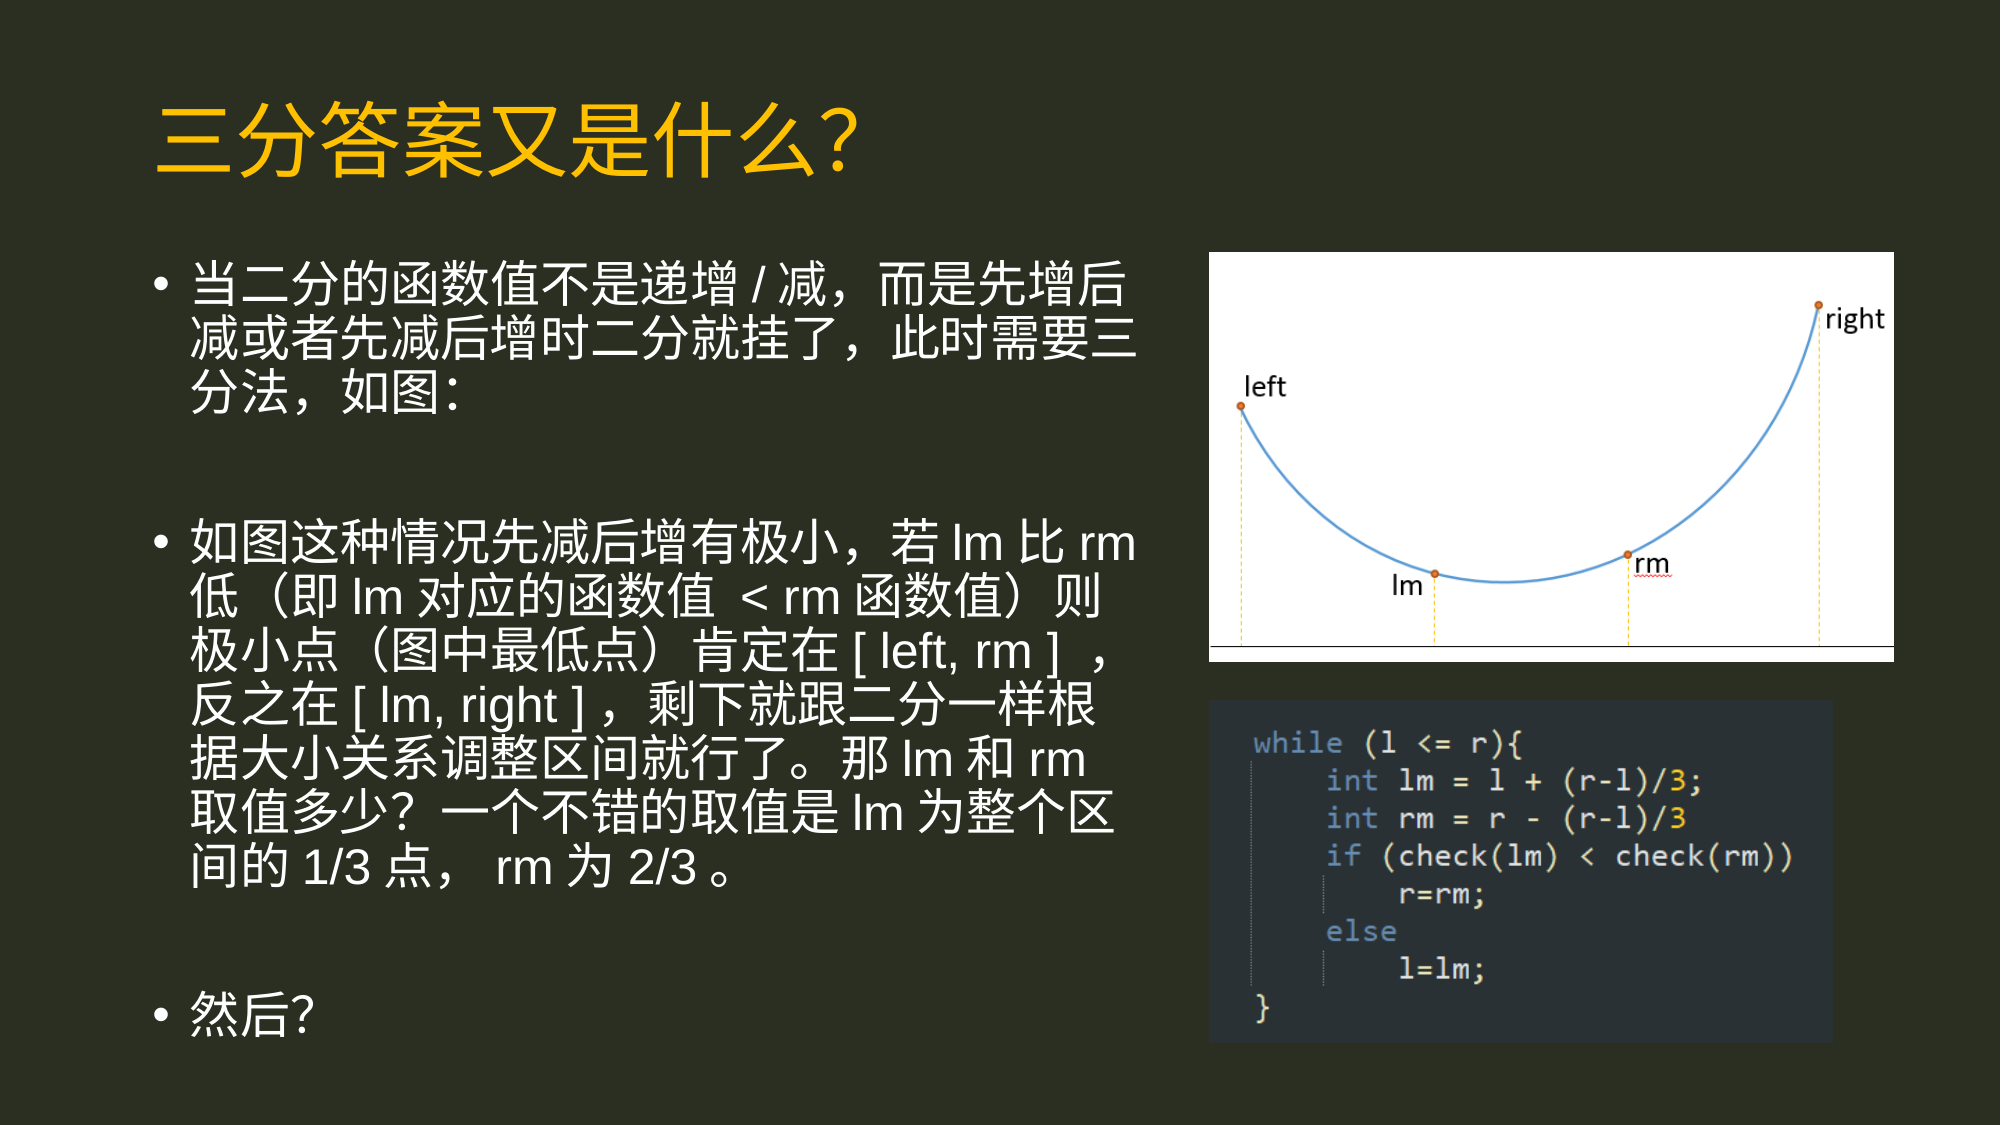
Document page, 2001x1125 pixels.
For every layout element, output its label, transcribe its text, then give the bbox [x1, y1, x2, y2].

picture [1209, 252, 1894, 662]
picture [1209, 700, 1833, 1043]
list 当二分的函数值不是递增/减，而是先增后减或者先减后增时二分就挂了，此时需要三分法，如图： 如图这种情况先减后增有极小，若lm比rm低（即lm对应的函数值 < rm函数值）则极小点（图中最低点）肯定在[ left, rm ] ，反之在[ lm, right ]，剩下就跟二分一样根据大小关系调整区间就行了。那lm和rm取值多少？一个不错的取值是lm为整个区间的1/3点，rm为2/3。 然后？ [137, 252, 1162, 1069]
title 三分答案又是什么？ [137, 71, 1863, 219]
